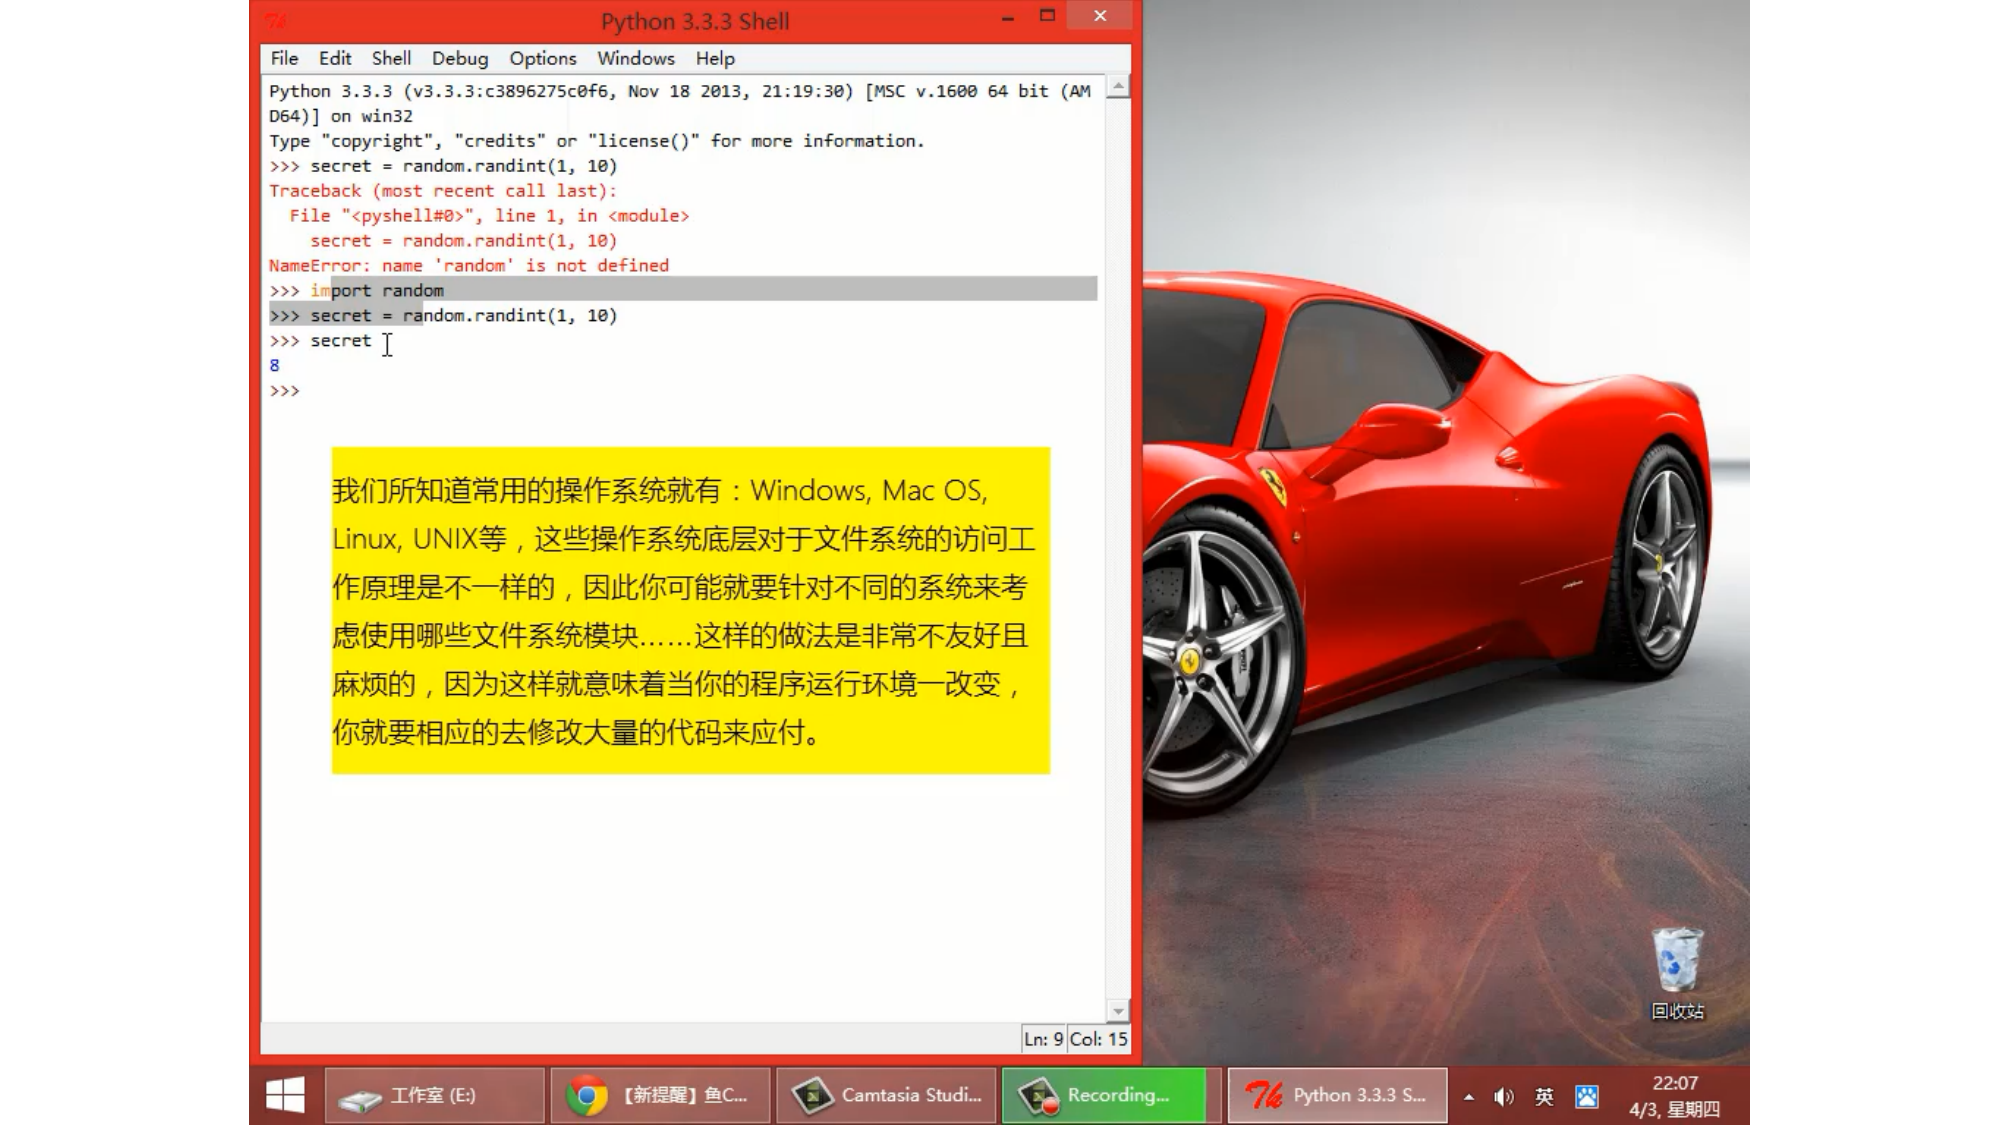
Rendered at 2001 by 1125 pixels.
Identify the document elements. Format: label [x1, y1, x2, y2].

picture [249, 0, 1750, 1125]
